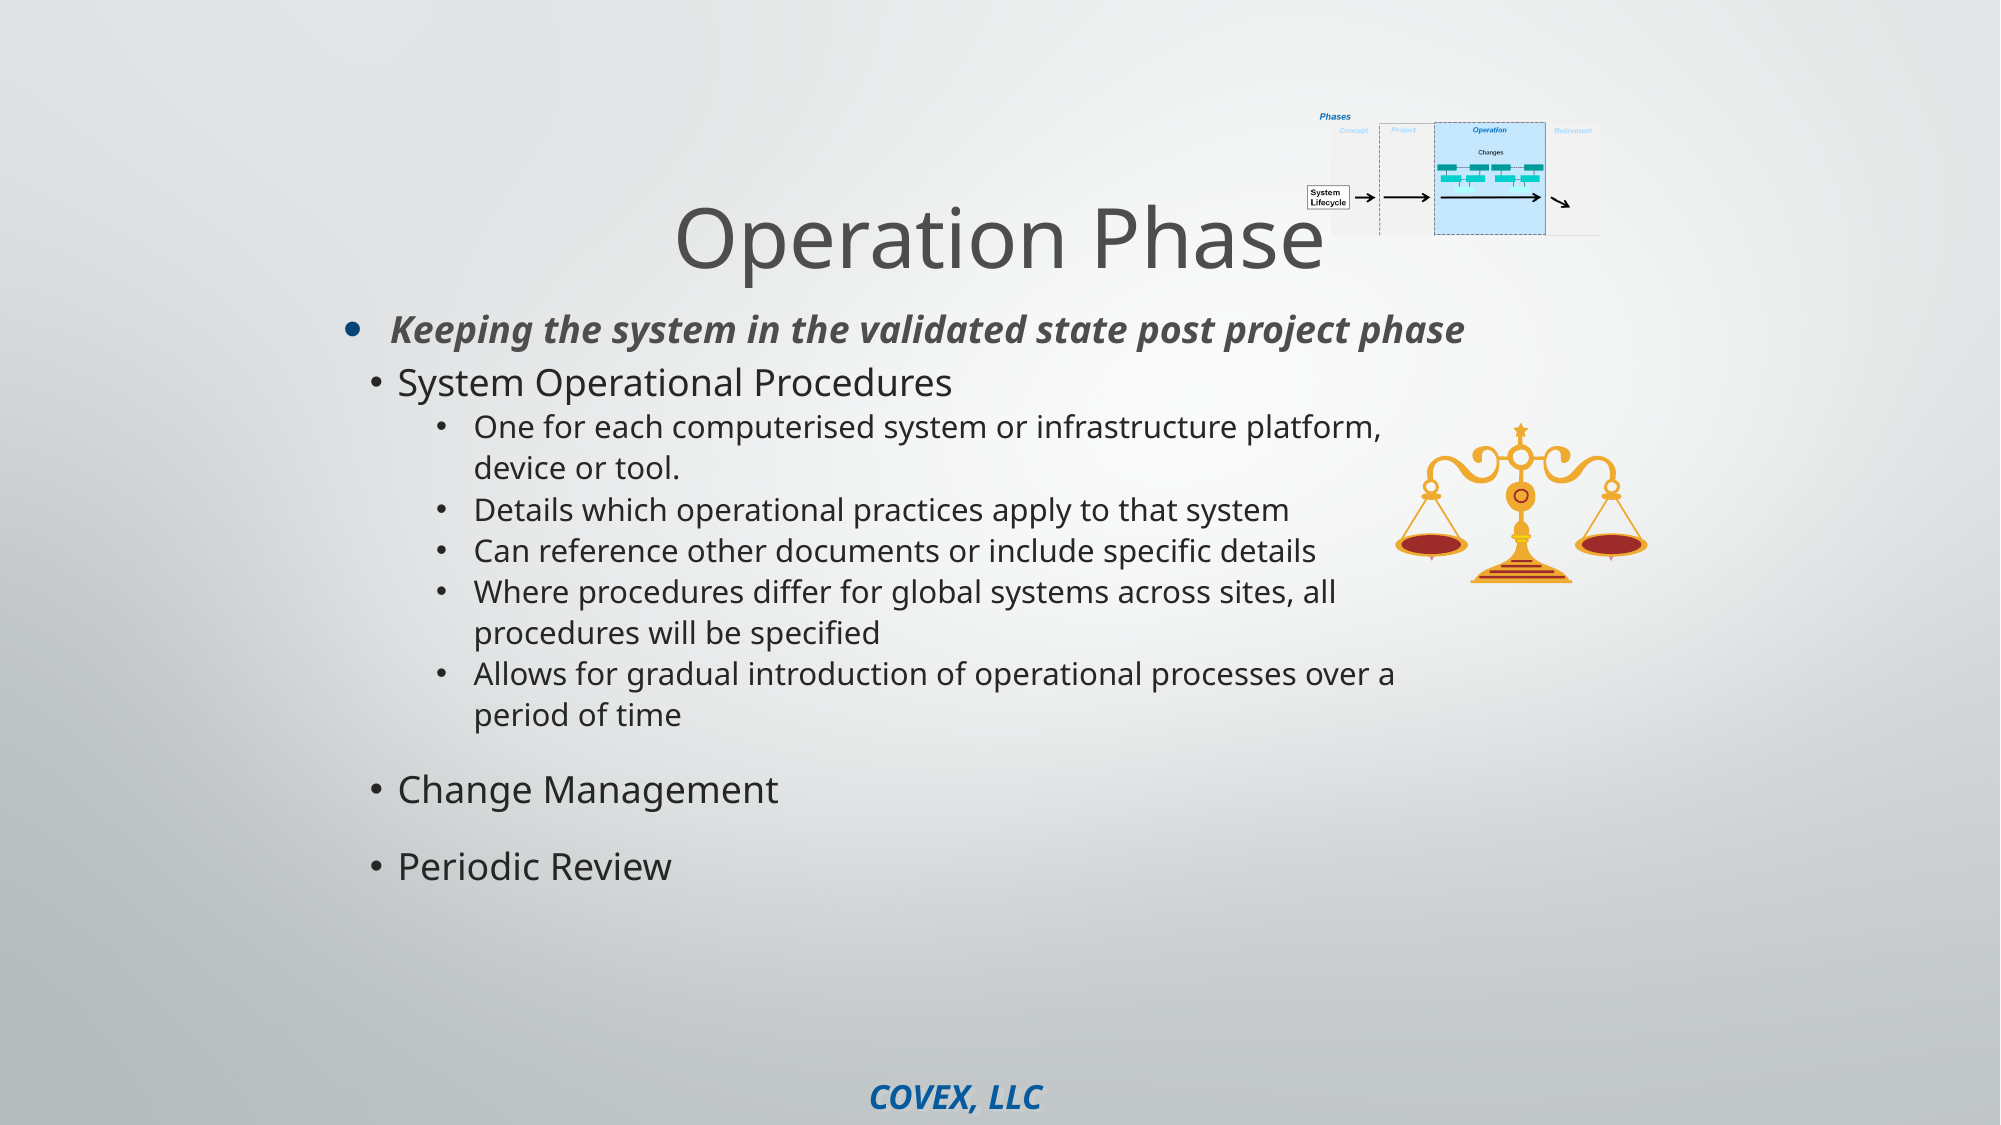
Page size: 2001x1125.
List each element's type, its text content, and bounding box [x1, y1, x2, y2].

title Operation Phase [178, 91, 1822, 380]
picture [1250, 89, 1600, 237]
list Keeping the system in the validated state post project phase [328, 278, 1520, 380]
picture [1395, 422, 1648, 584]
text_box System Operational Procedures One for each computerised system or infrastructure platform, device or tool. Details which operational practices apply to that system Can reference other documents or include specific details Where procedures differ for global systems across sites, all procedures will be specified Allows for gradual introduction of operational processes over a period of time Change Management Periodic Review [370, 346, 1425, 988]
